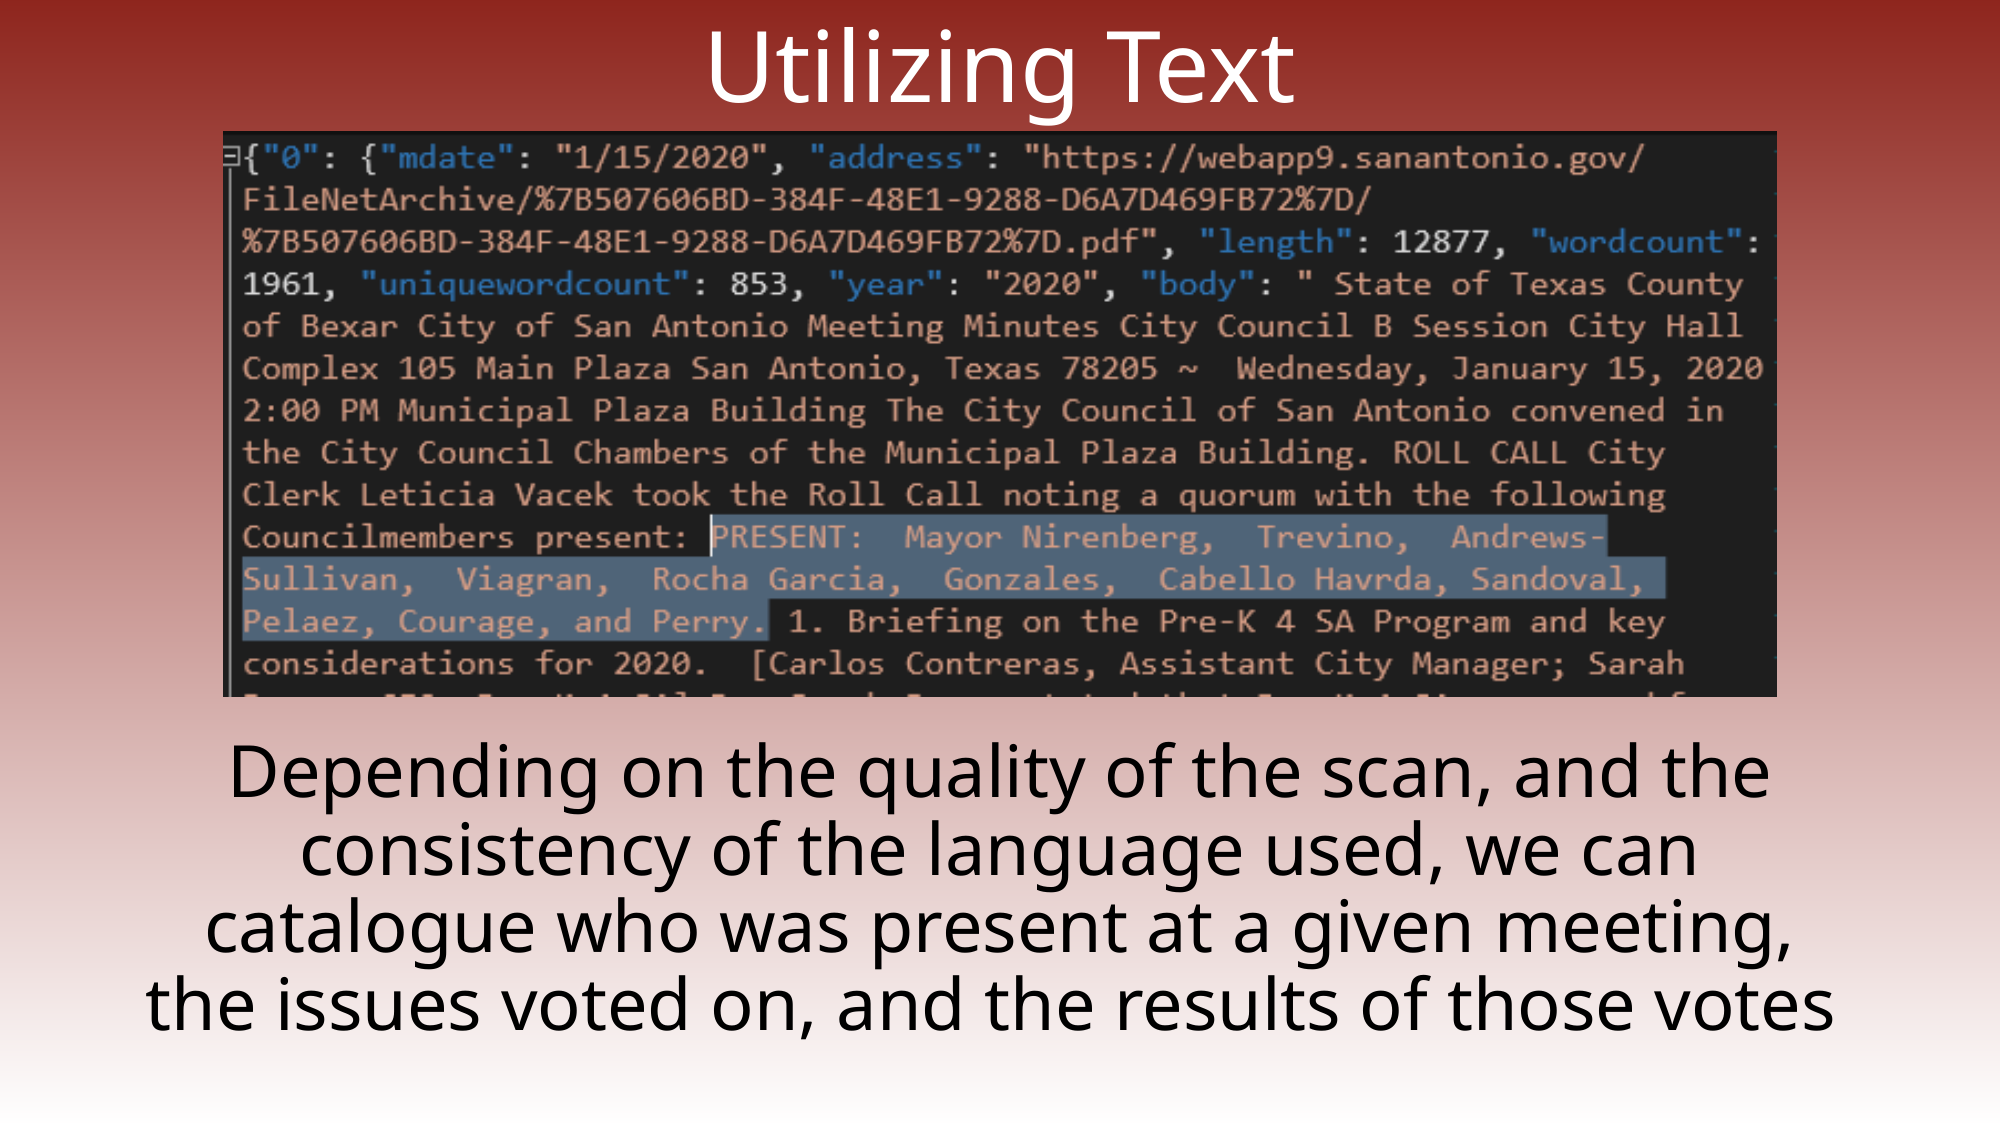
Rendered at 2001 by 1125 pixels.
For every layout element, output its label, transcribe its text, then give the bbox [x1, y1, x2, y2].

text_box Depending on the quality of the scan, and the consistency of the language used, we can catalogue who was present at a given meeting, the issues voted on, and the results of those votes [128, 727, 1872, 1075]
title Utilizing Text [249, 8, 1750, 131]
picture [223, 131, 1777, 697]
